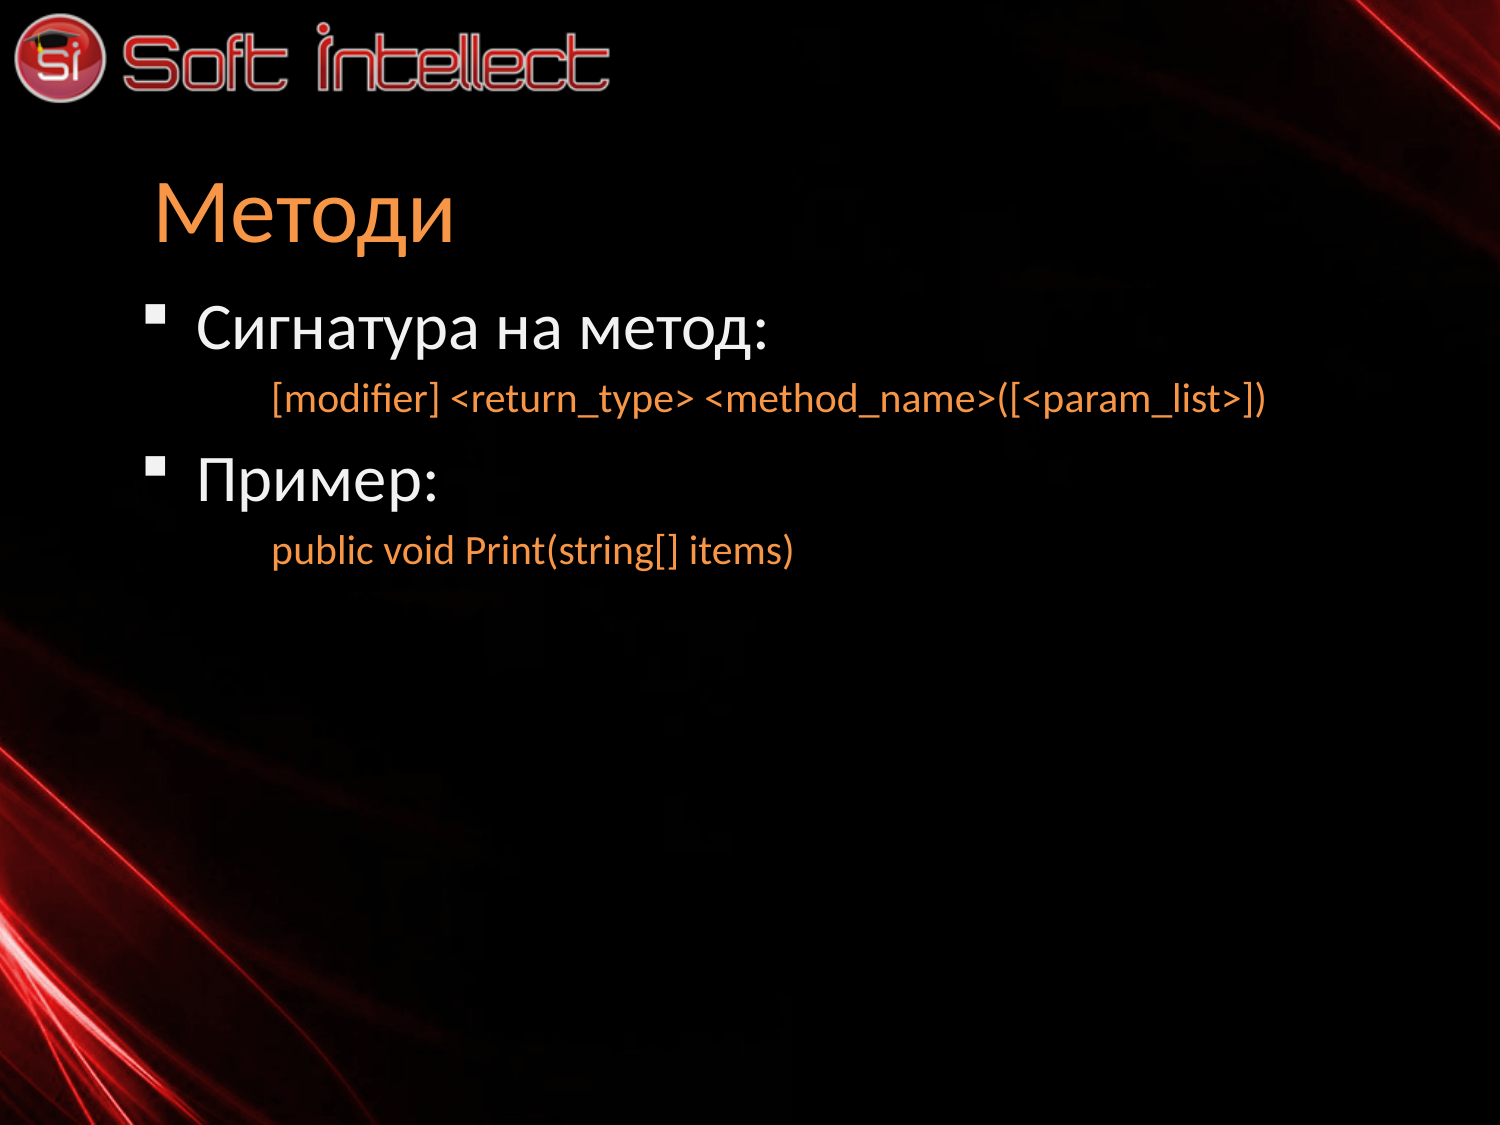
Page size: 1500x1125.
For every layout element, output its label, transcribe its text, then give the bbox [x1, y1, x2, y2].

picture [0, 0, 1500, 1125]
list Сигнатура на метод: [modifier] <return_type> <method_name>([<param_list>]) Пример: public void Print(string[] items) [125, 275, 1375, 1018]
title Методи [137, 112, 1488, 300]
